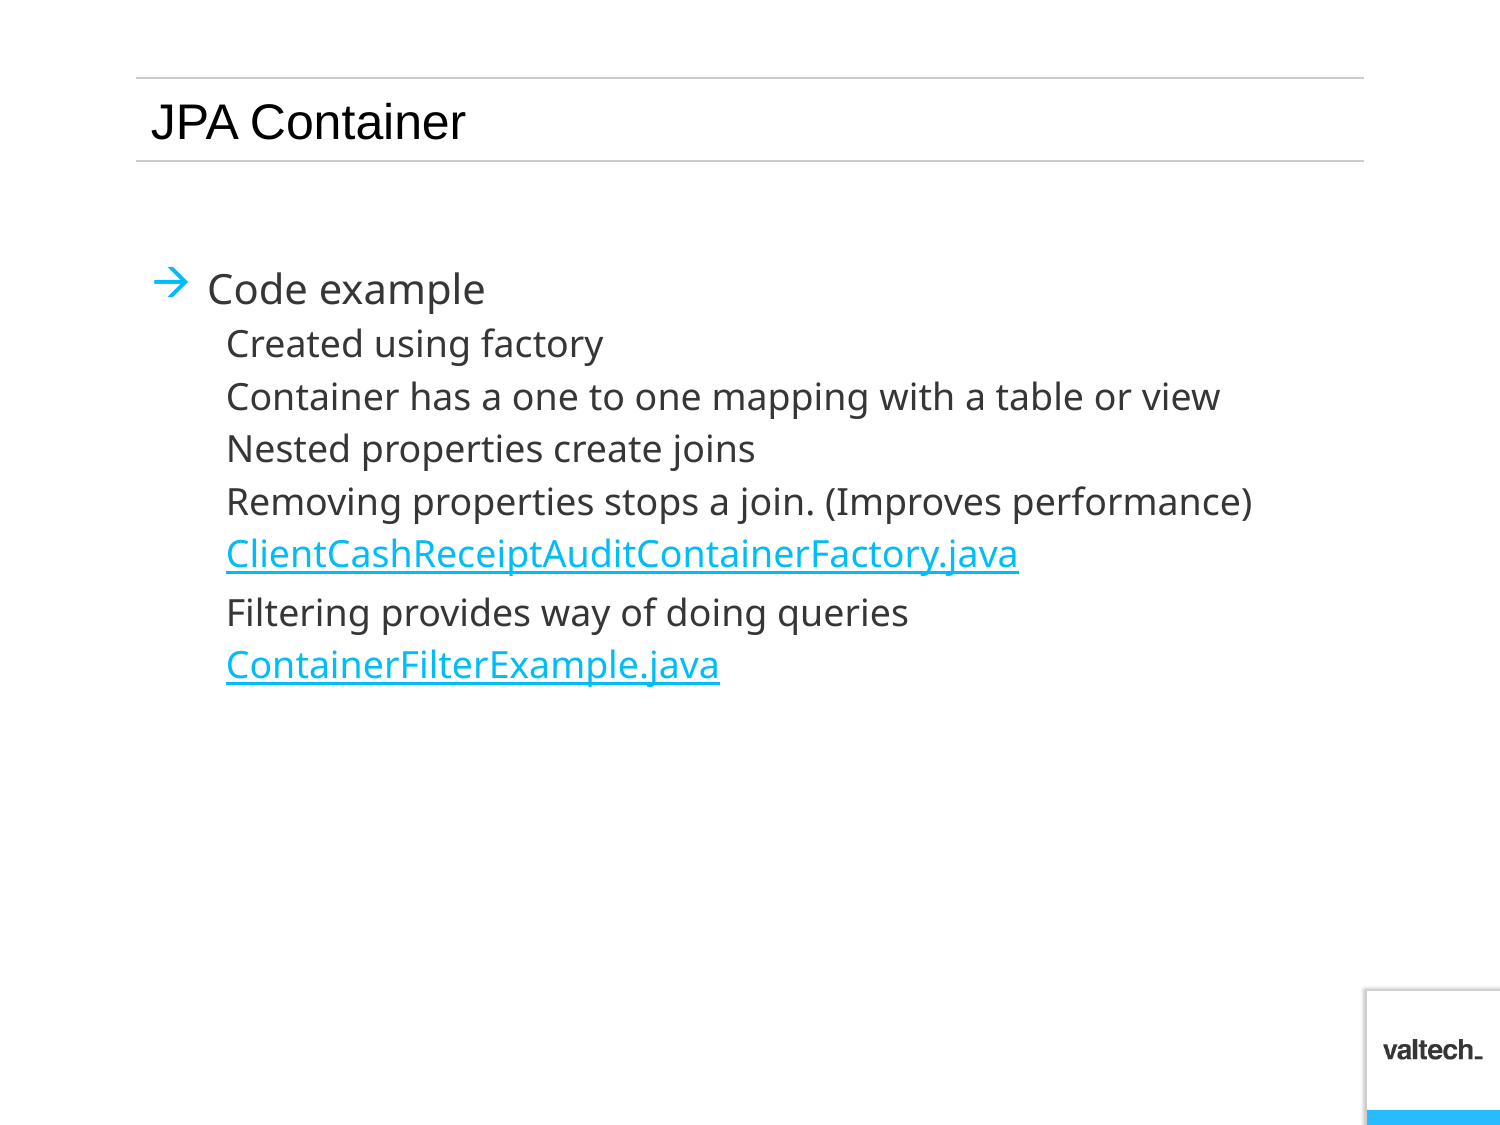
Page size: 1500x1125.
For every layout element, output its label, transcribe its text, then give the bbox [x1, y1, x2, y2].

picture [1366, 990, 1500, 1125]
list Code example Created using factory Container has a one to one mapping with a table or view Nested properties create joins Removing properties stops a join. (Improves performance) ClientCashReceiptAuditContainerFactory.java Filtering provides way of doing queries ContainerFilterExample.java [135, 255, 1365, 988]
title JPA Container [135, 78, 1365, 161]
